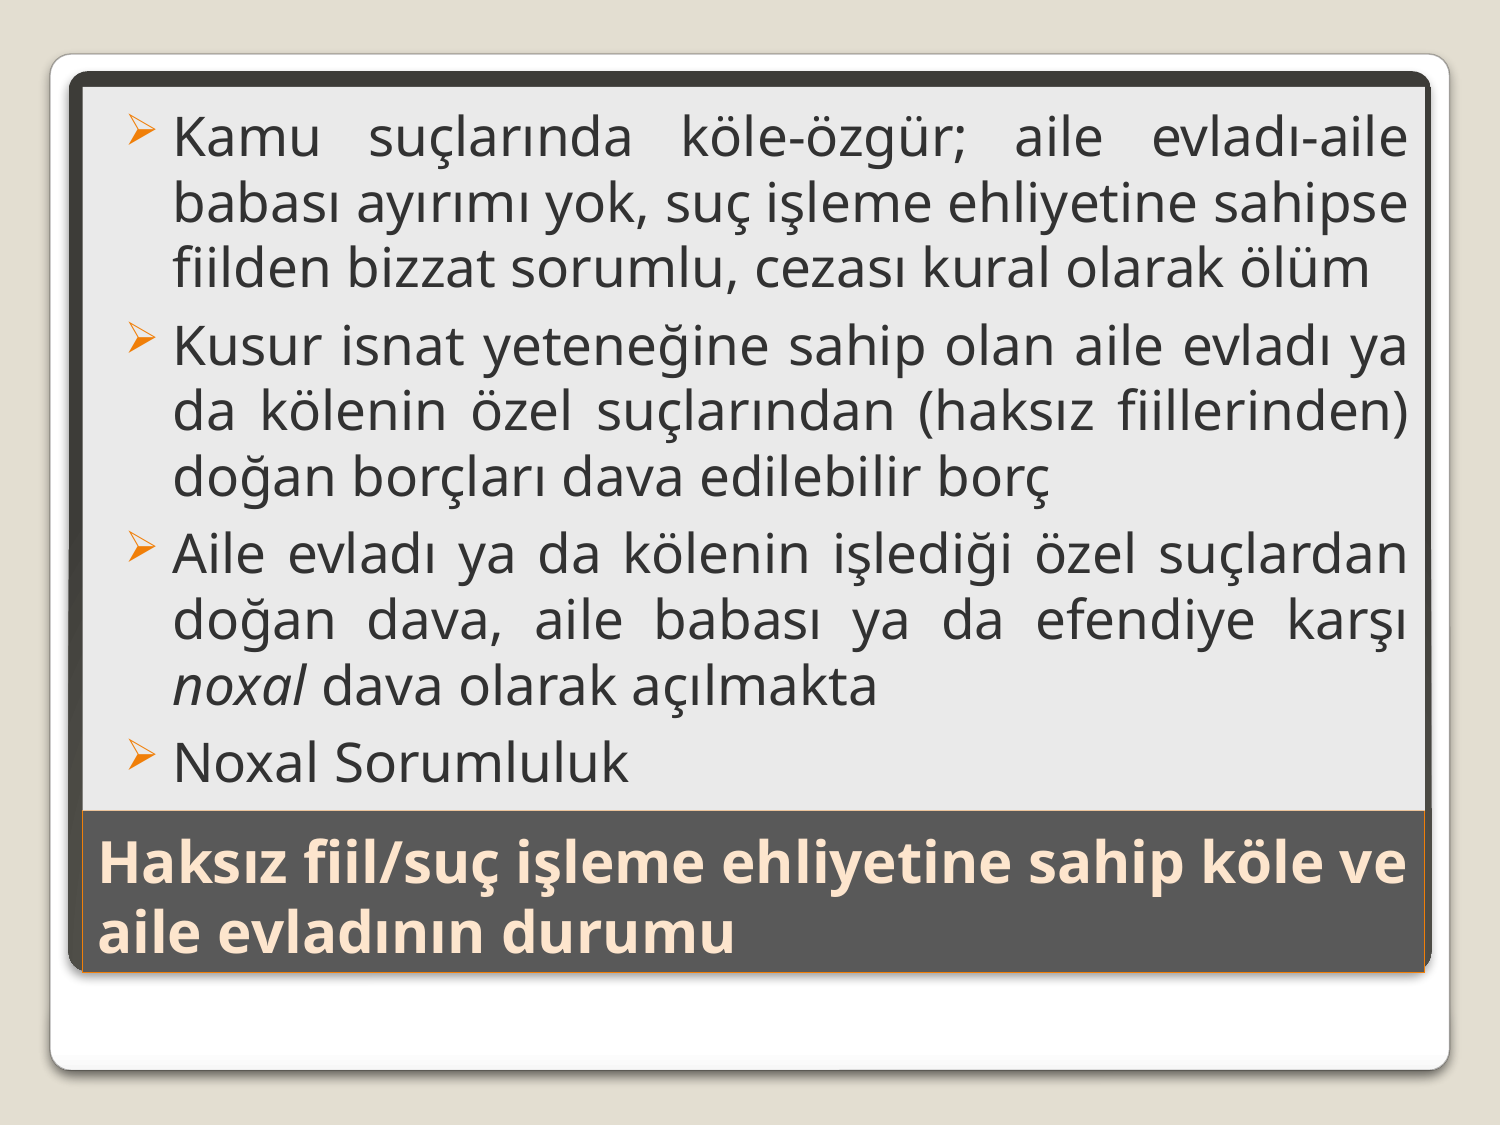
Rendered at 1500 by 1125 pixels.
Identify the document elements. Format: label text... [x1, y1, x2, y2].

title Haksız fiil/suç işleme ehliyetine sahip köle ve aile evladının durumu [82, 811, 1425, 973]
list Kamu suçlarında köle-özgür; aile evladı-aile babası ayırımı yok, suç işleme ehliyetine sahipse fiilden bizzat sorumlu, cezası kural olarak ölüm Kusur isnat yeteneğine sahip olan aile evladı ya da kölenin özel suçlarından (haksız fiillerinden) doğan borçları dava edilebilir borç Aile evladı ya da kölenin işlediği özel suçlardan doğan dava, aile babası ya da efendiye karşı noxal dava olarak açılmakta Noxal Sorumluluk [82, 86, 1425, 811]
